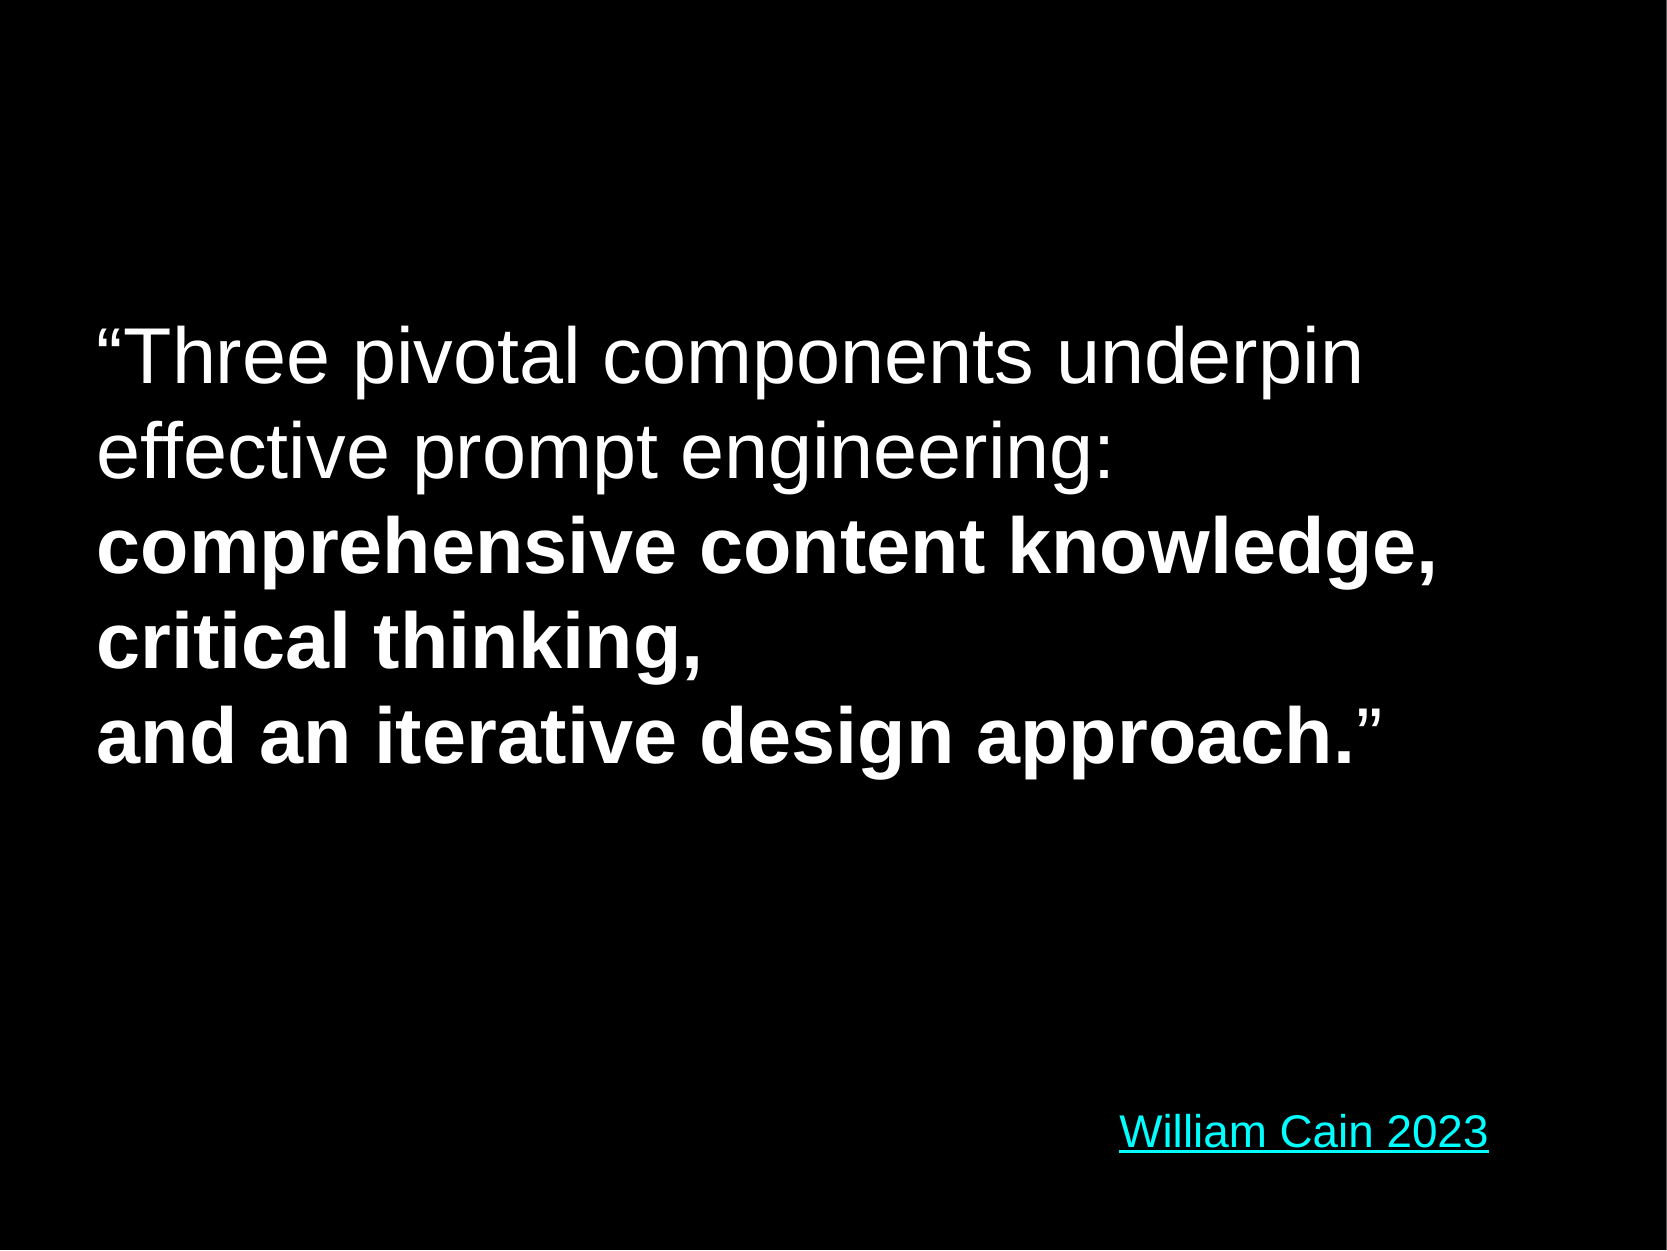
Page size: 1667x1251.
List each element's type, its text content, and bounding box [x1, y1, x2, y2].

text_box William Cain 2023 [1104, 1086, 1667, 1172]
title “Three pivotal components underpin effective prompt engineering: comprehensive content knowledge, critical thinking, and an iterative design approach.” [78, 285, 1589, 1027]
